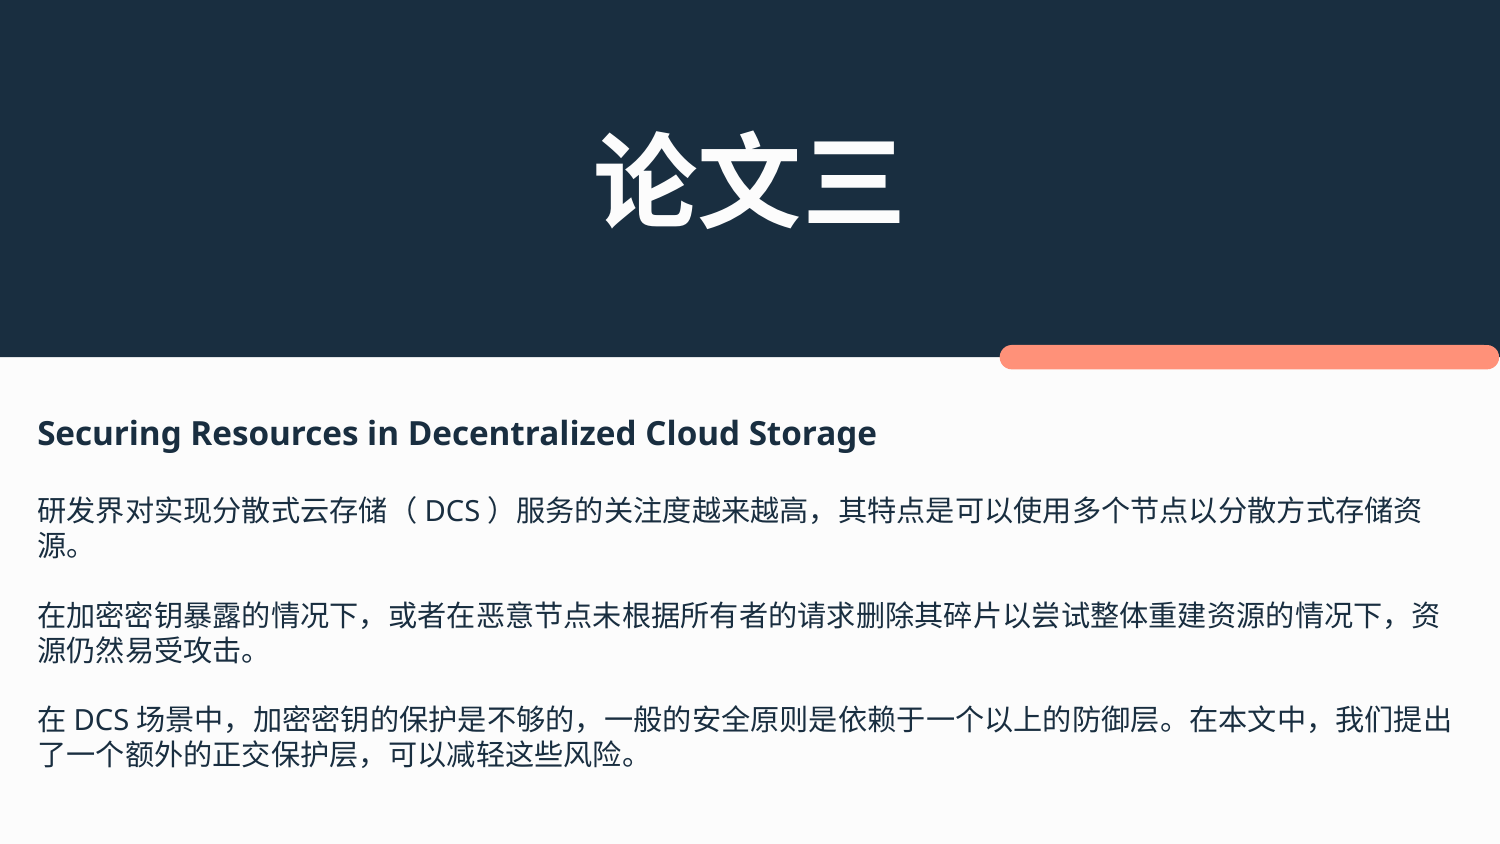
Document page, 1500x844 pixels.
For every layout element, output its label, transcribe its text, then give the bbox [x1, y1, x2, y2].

text_box [999, 344, 1500, 370]
subtitle Securing Resources in Decentralized Cloud Storage 研发界对实现分散式云存储（DCS）服务的关注度越来越高，其特点是可以使用多个节点以分散方式存储资源。 在加密密钥暴露的情况下，或者在恶意节点未根据所有者的请求删除其碎片以尝试整体重建资源的情况下，资源仍然易受攻击。 在DCS场景中，加密密钥的保护是不够的，一般的安全原则是依赖于一个以上的防御层。在本文中，我们提出了一个额外的正交保护层，可以减轻这些风险。 [22, 357, 1474, 844]
title 论文三 [352, 0, 1148, 357]
